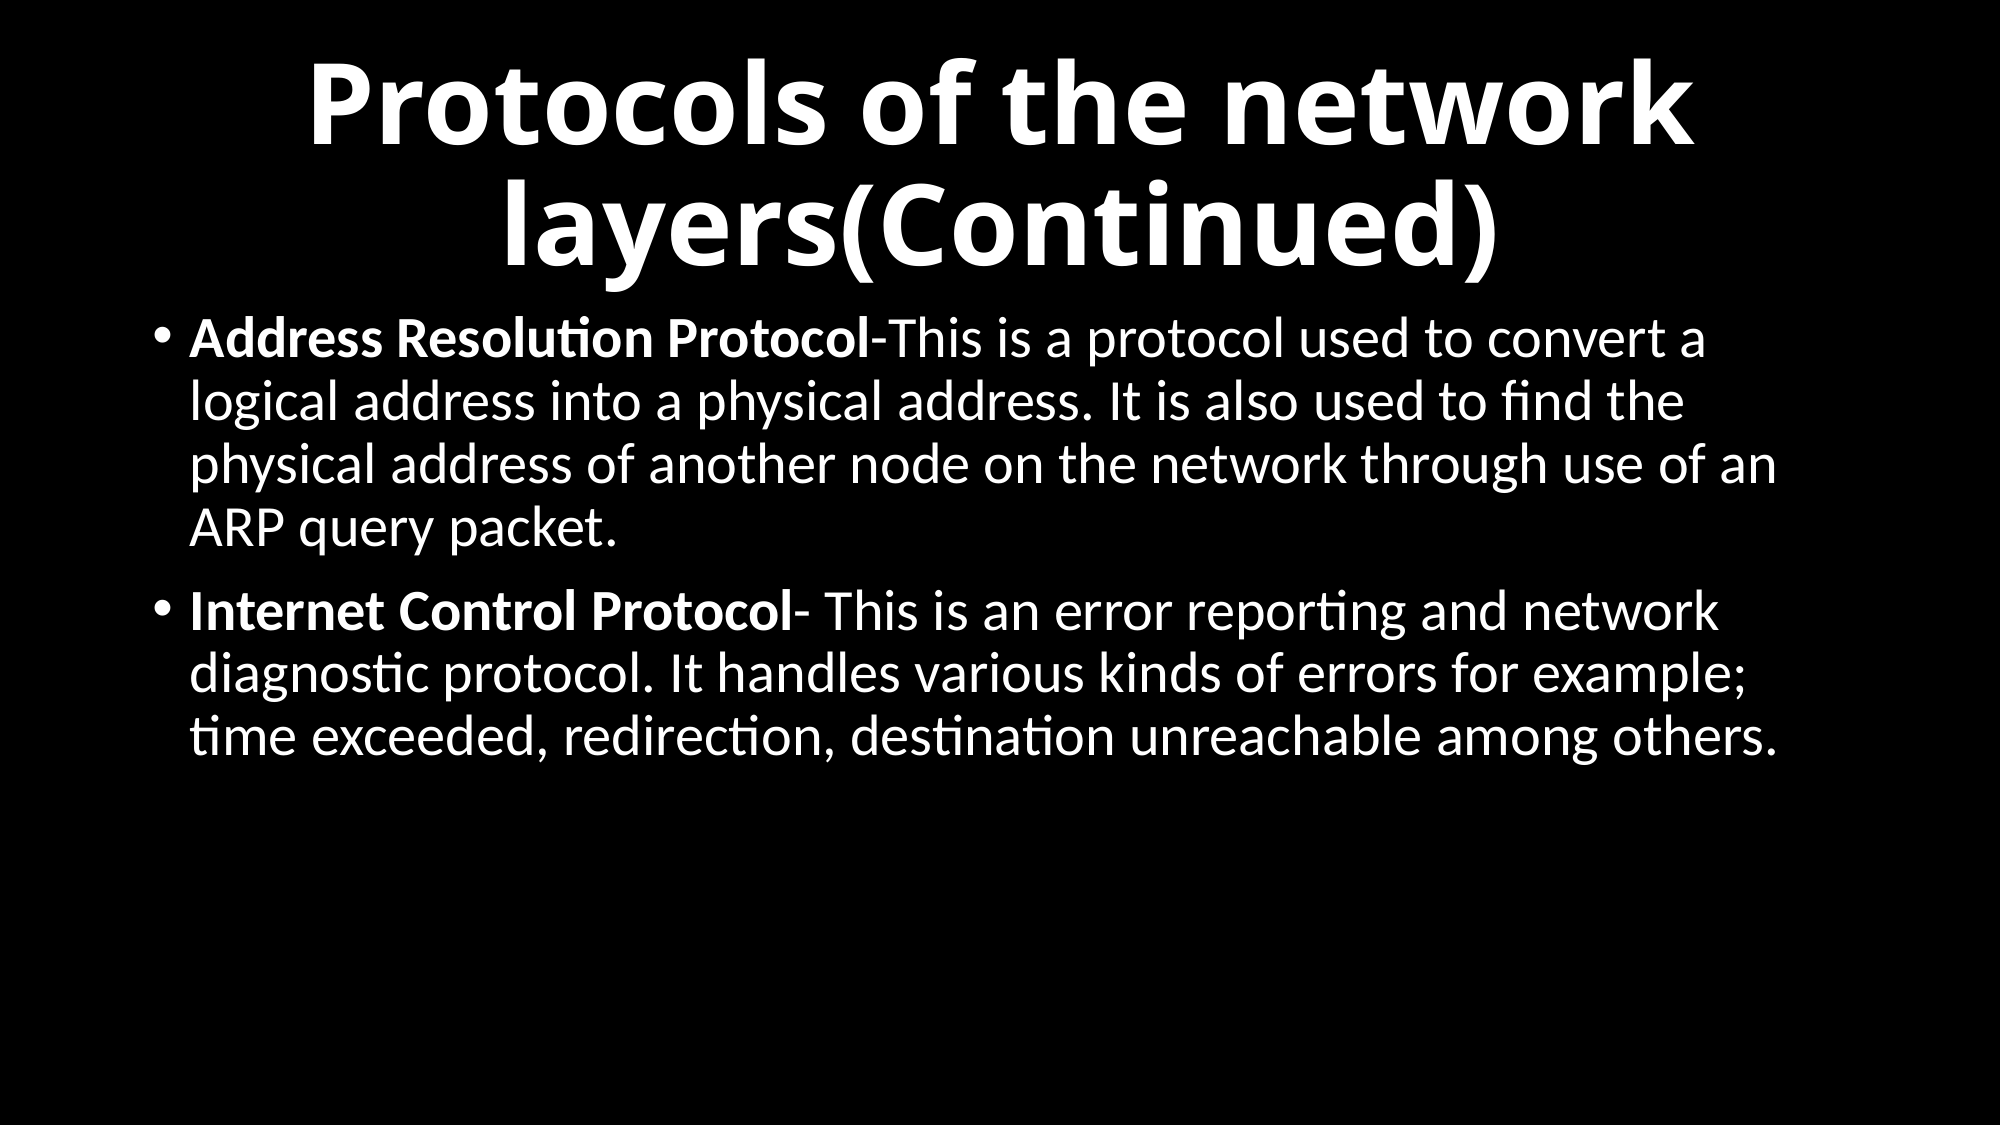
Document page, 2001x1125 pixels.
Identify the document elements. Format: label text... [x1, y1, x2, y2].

list Address Resolution Protocol-This is a protocol used to convert a logical address into a physical address. It is also used to find the physical address of another node on the network through use of an ARP query packet. Internet Control Protocol- This is an error reporting and network diagnostic protocol. It handles various kinds of errors for example; time exceeded, redirection, destination unreachable among others. [137, 299, 1863, 1014]
title Protocols of the network layers(Continued) [137, 59, 1863, 278]
